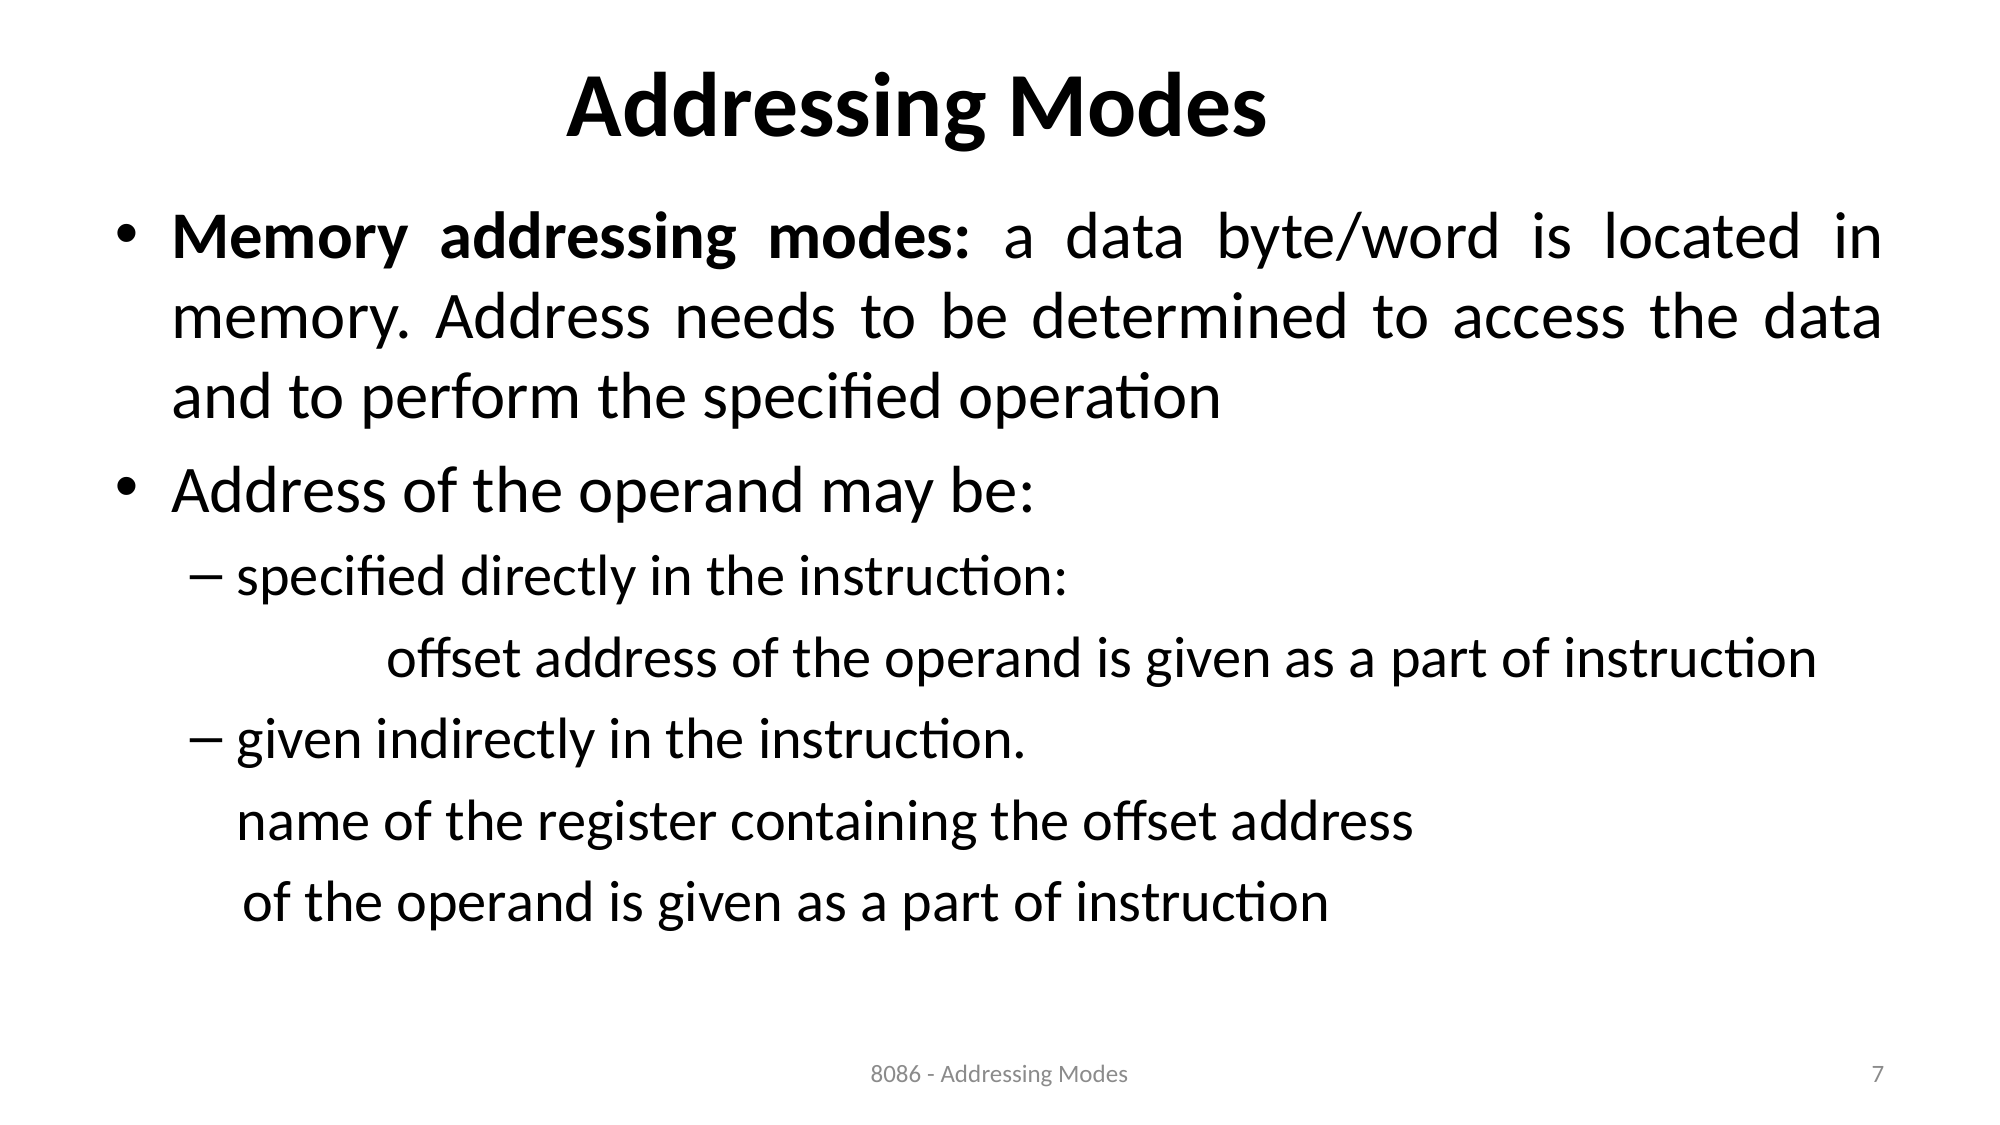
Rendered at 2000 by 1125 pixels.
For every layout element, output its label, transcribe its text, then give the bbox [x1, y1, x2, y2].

text_box Addressing Modes [133, 30, 1703, 169]
slide_number 7 [1432, 1042, 1900, 1103]
list Memory addressing modes: a data byte/word is located in memory. Address needs to be determined to access the data and to perform the specified operation Address of the operand may be: specified directly in the instruction: offset address of the operand is given as a part of instruction given indirectly in the instruction. name of the register containing the offset address of the operand is given as a part of instruction [99, 184, 1900, 1005]
footer 8086 - Addressing Modes [683, 1042, 1317, 1103]
